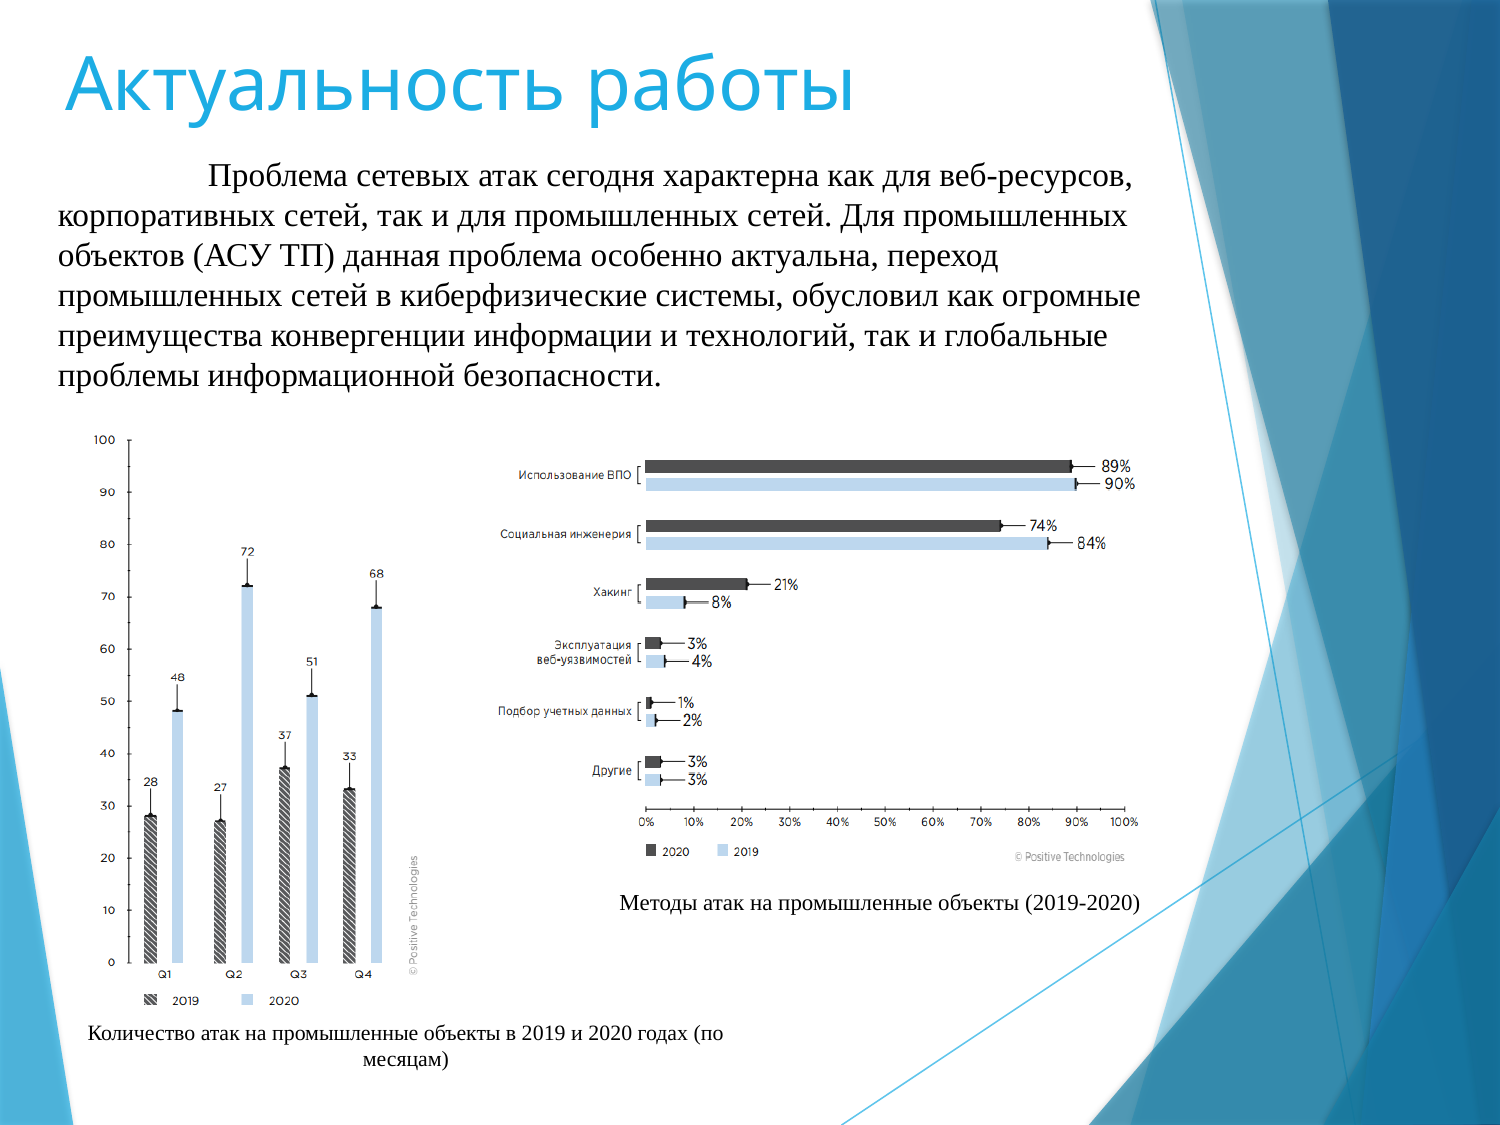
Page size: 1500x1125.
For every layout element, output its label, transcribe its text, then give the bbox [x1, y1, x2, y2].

text_box Проблема сетевых атак сегодня характерна как для веб-ресурсов, корпоративных сетей, так и для промышленных сетей. Для промышленных объектов (АСУ ТП) данная проблема особенно актуальна, переход промышленных сетей в киберфизические системы, обусловил как огромные преимущества конвергенции информации и технологий, так и глобальные проблемы информационной безопасности. [43, 145, 1207, 446]
text_box Методы атак на промышленные объекты (2019-2020) [604, 894, 1157, 923]
text_box Количество атак на промышленные объекты в 2019 и 2020 годах (по месяцам) [31, 1010, 781, 1078]
title Актуальность работы [50, 28, 1092, 145]
picture [62, 400, 1183, 1020]
